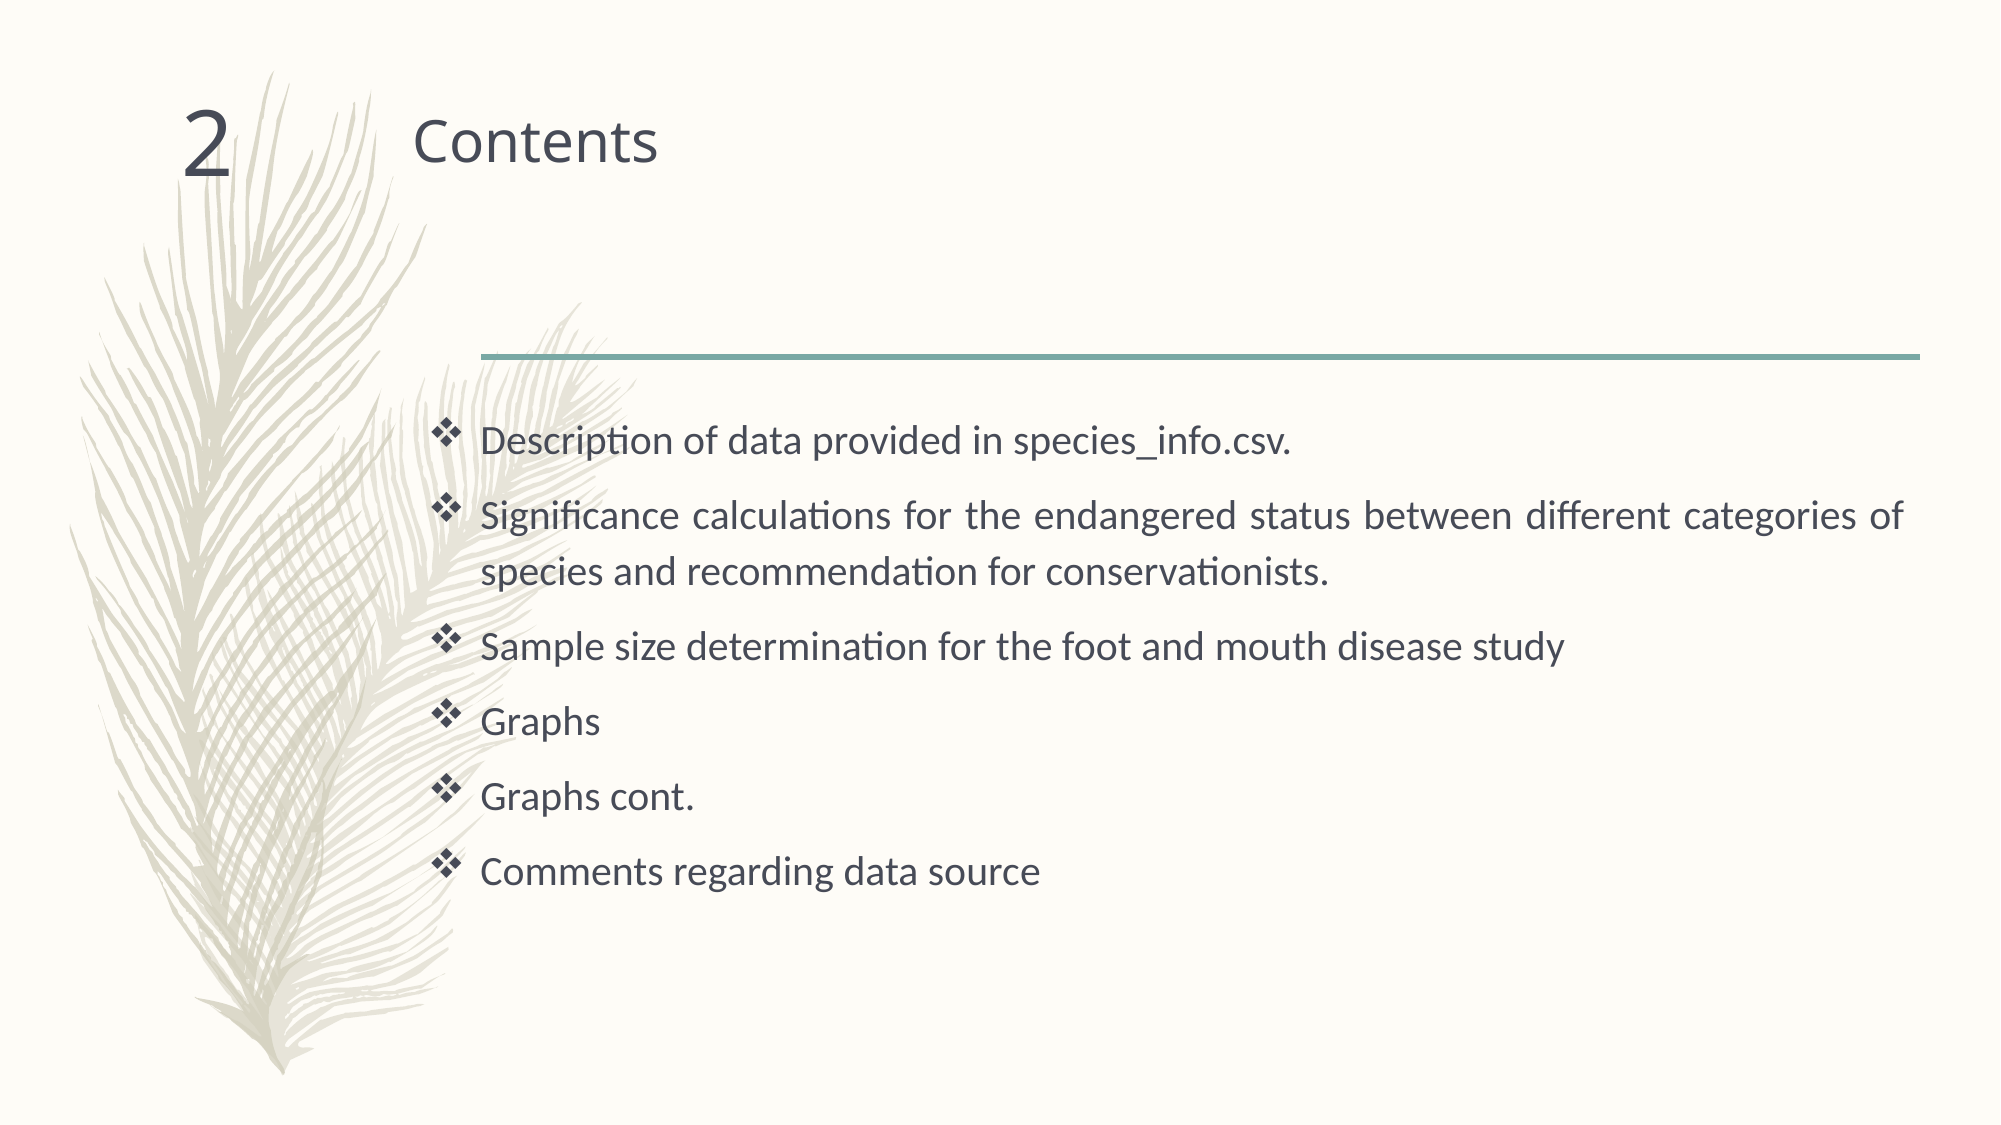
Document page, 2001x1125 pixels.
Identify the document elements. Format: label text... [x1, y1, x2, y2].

list Description of data provided in species_info.csv. Significance calculations for the endangered status between different categories of species and recommendation for conservationists. Sample size determination for the foot and mouth disease study Graphs Graphs cont. Comments regarding data source [412, 399, 1920, 999]
title Contents [397, 100, 1920, 357]
slide_number 2 [84, 118, 250, 218]
